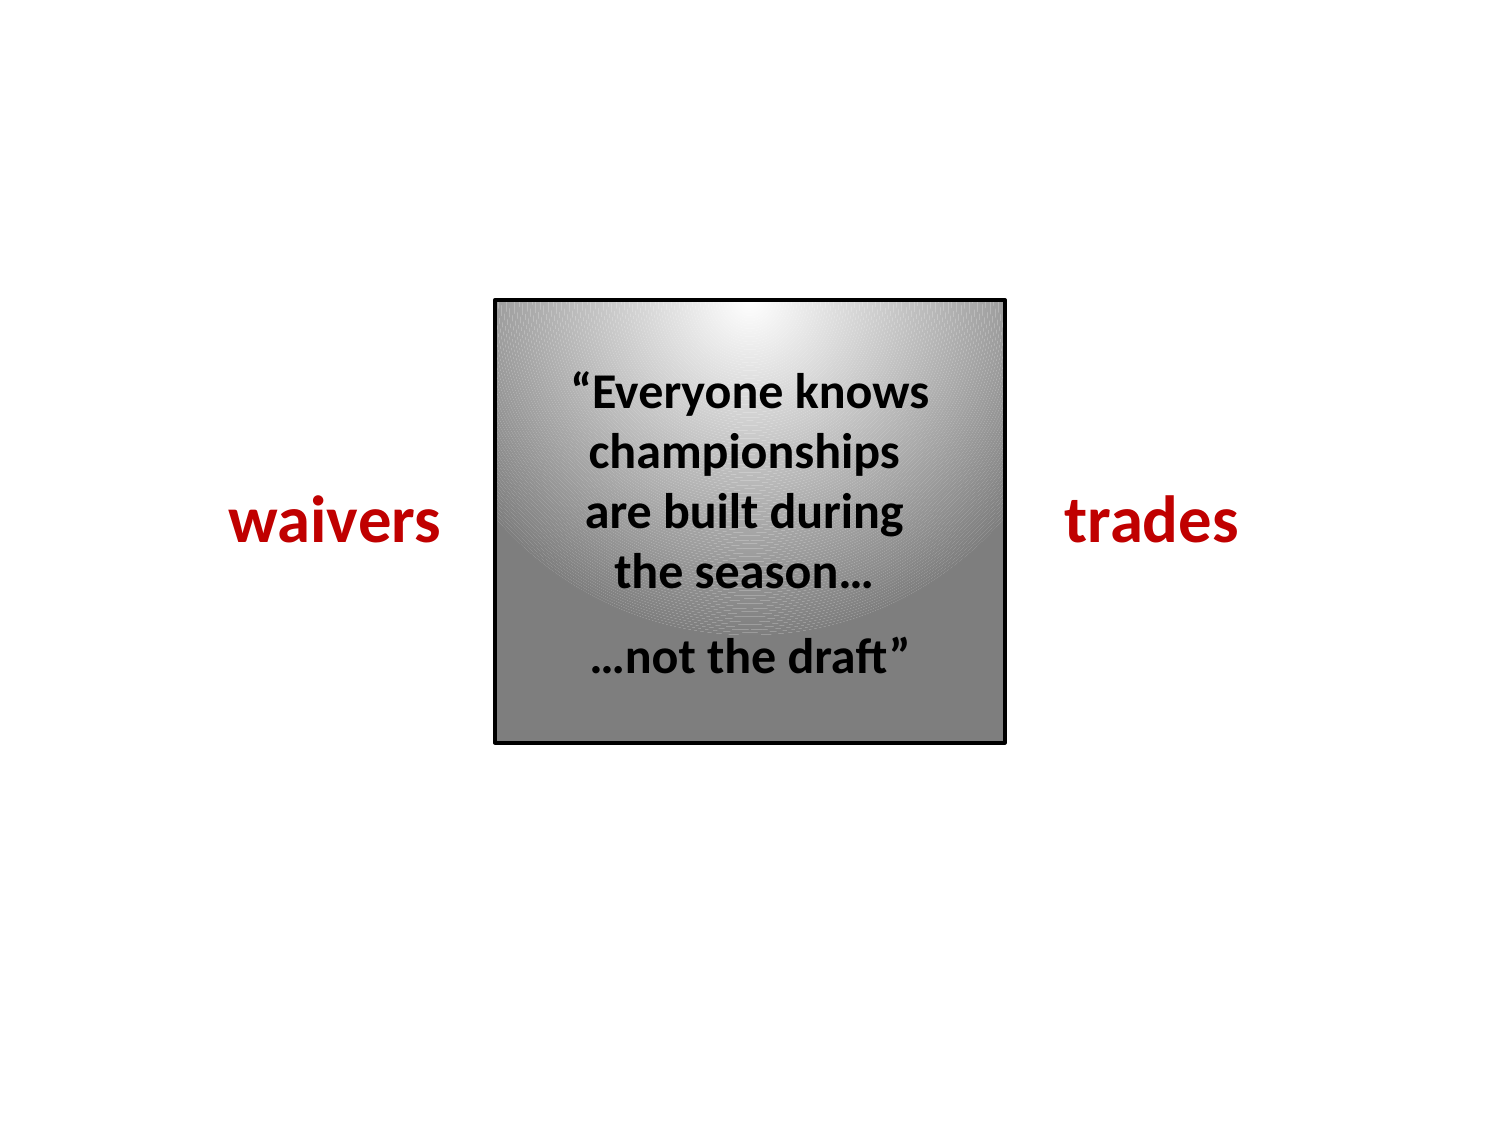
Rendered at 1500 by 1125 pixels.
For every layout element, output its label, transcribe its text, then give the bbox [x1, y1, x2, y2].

text_box waivers [150, 468, 457, 563]
text_box “Everyone knows championships are built during the season… …not the draft” [493, 298, 1007, 745]
text_box trades [1050, 468, 1357, 563]
